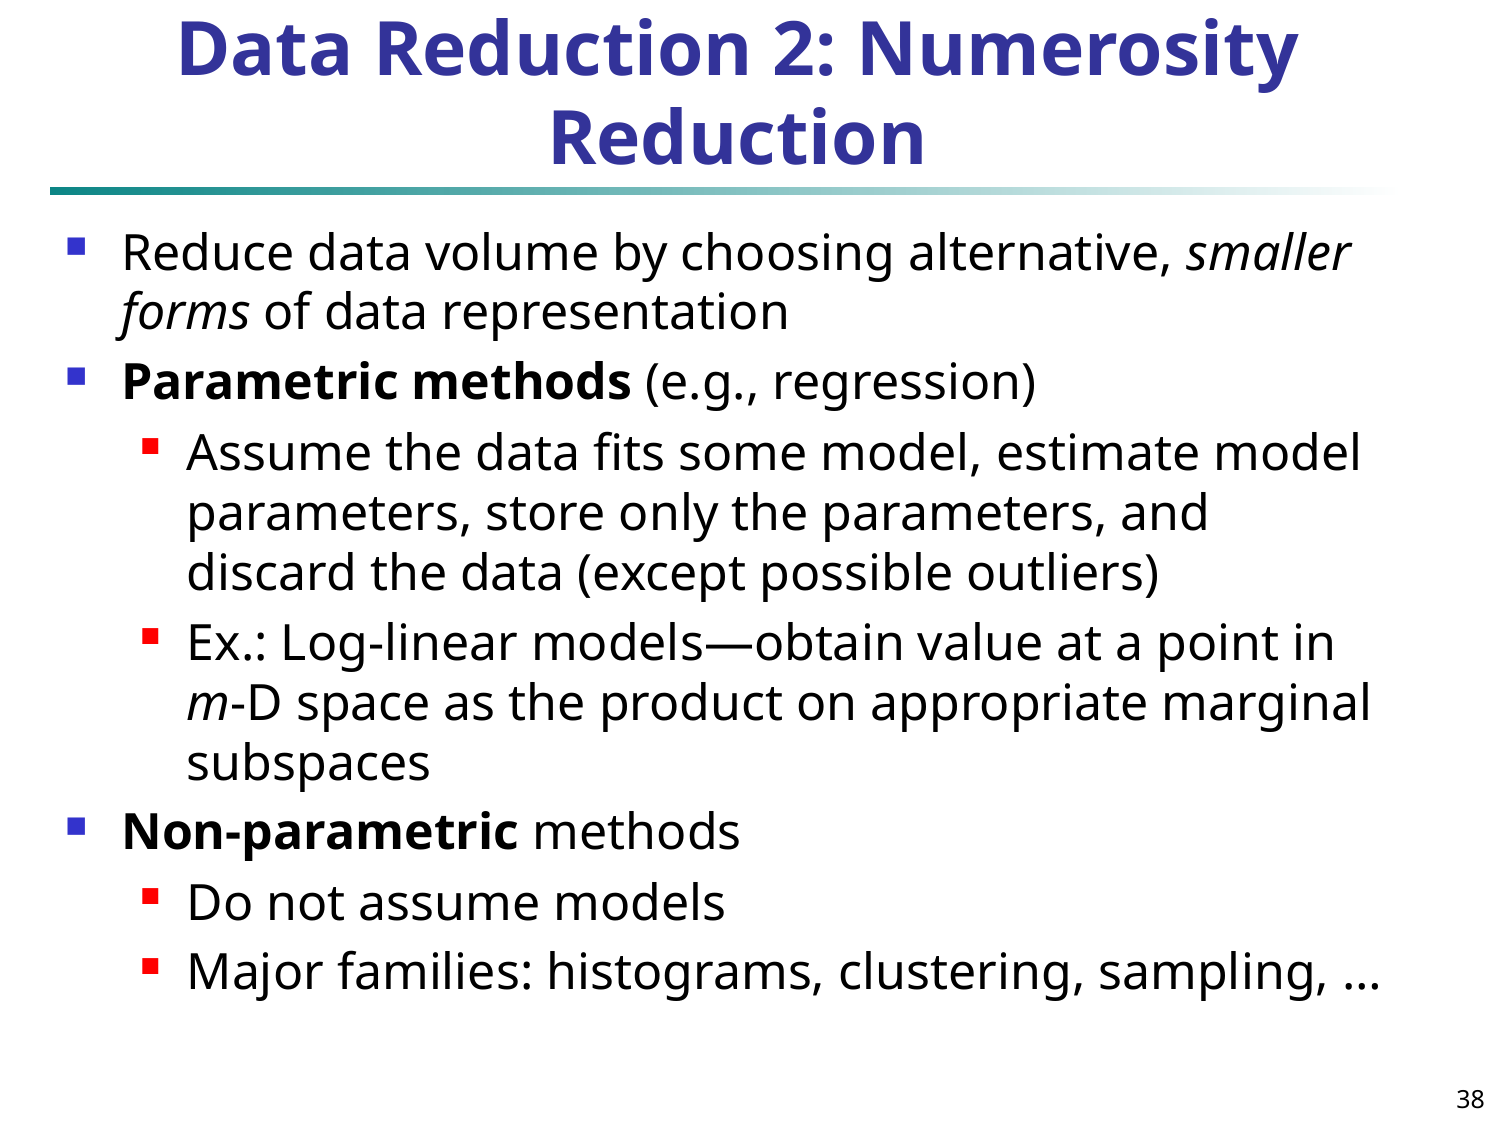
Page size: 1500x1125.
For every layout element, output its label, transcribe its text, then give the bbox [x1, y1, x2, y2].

title Data Reduction 2: Numerosity Reduction [0, 50, 1475, 188]
slide_number 38 [1187, 1062, 1500, 1125]
list Reduce data volume by choosing alternative, smaller forms of data representation Parametric methods (e.g., regression) Assume the data fits some model, estimate model parameters, store only the parameters, and discard the data (except possible outliers) Ex.: Log-linear models—obtain value at a point in m-D space as the product on appropriate marginal subspaces Non-parametric methods Do not assume models Major families: histograms, clustering, sampling, … [50, 212, 1400, 1063]
